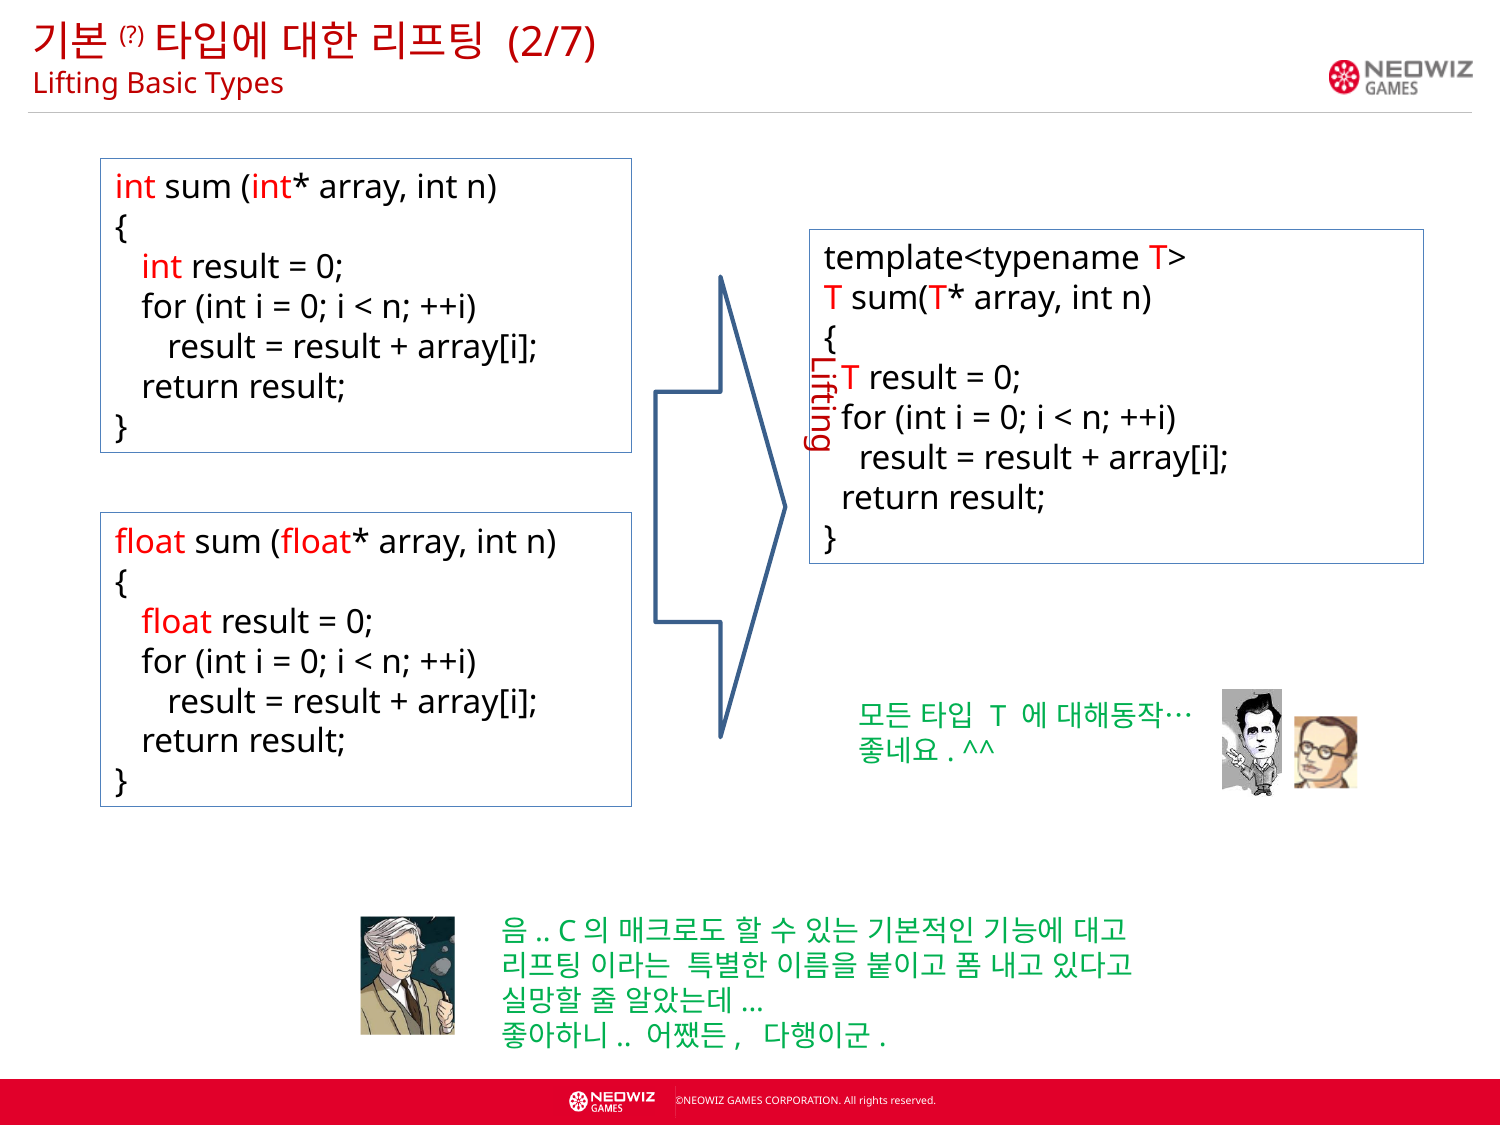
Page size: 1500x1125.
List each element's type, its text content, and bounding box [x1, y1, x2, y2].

picture [359, 916, 455, 1036]
text_box template<typename T> T sum(T* array, int n) { T result = 0; for (int i = 0; i < n; ++i) result = result + array[i]; return result; } [809, 229, 1424, 564]
text_box 음.. C의 매크로도 할 수 있는 기본적인 기능에 대고 리프팅 이라는 특별한 이름을 붙이고 폼 내고 있다고 실망할 줄 알았는데... 좋아하니.. 어쨌든, 다행이군. [486, 905, 1150, 1060]
text_box Lifting [653, 274, 788, 740]
picture [1222, 689, 1282, 799]
text_box 기본(?)타입에 대한 리프팅 (2/7) Lifting Basic Types [17, 0, 1368, 114]
text_box float sum (float* array, int n) { float result = 0; for (int i = 0; i < n; ++i) result = result + array[i]; return result; } [100, 512, 632, 807]
picture [1368, 60, 1473, 96]
text_box 모든 타입 T 에 대해동작… 좋네요. ^^ [844, 689, 1217, 775]
picture [1293, 715, 1360, 790]
picture [553, 1086, 654, 1116]
text_box int sum (int* array, int n) { int result = 0; for (int i = 0; i < n; ++i) result = result + array[i]; return result; } [100, 158, 632, 453]
